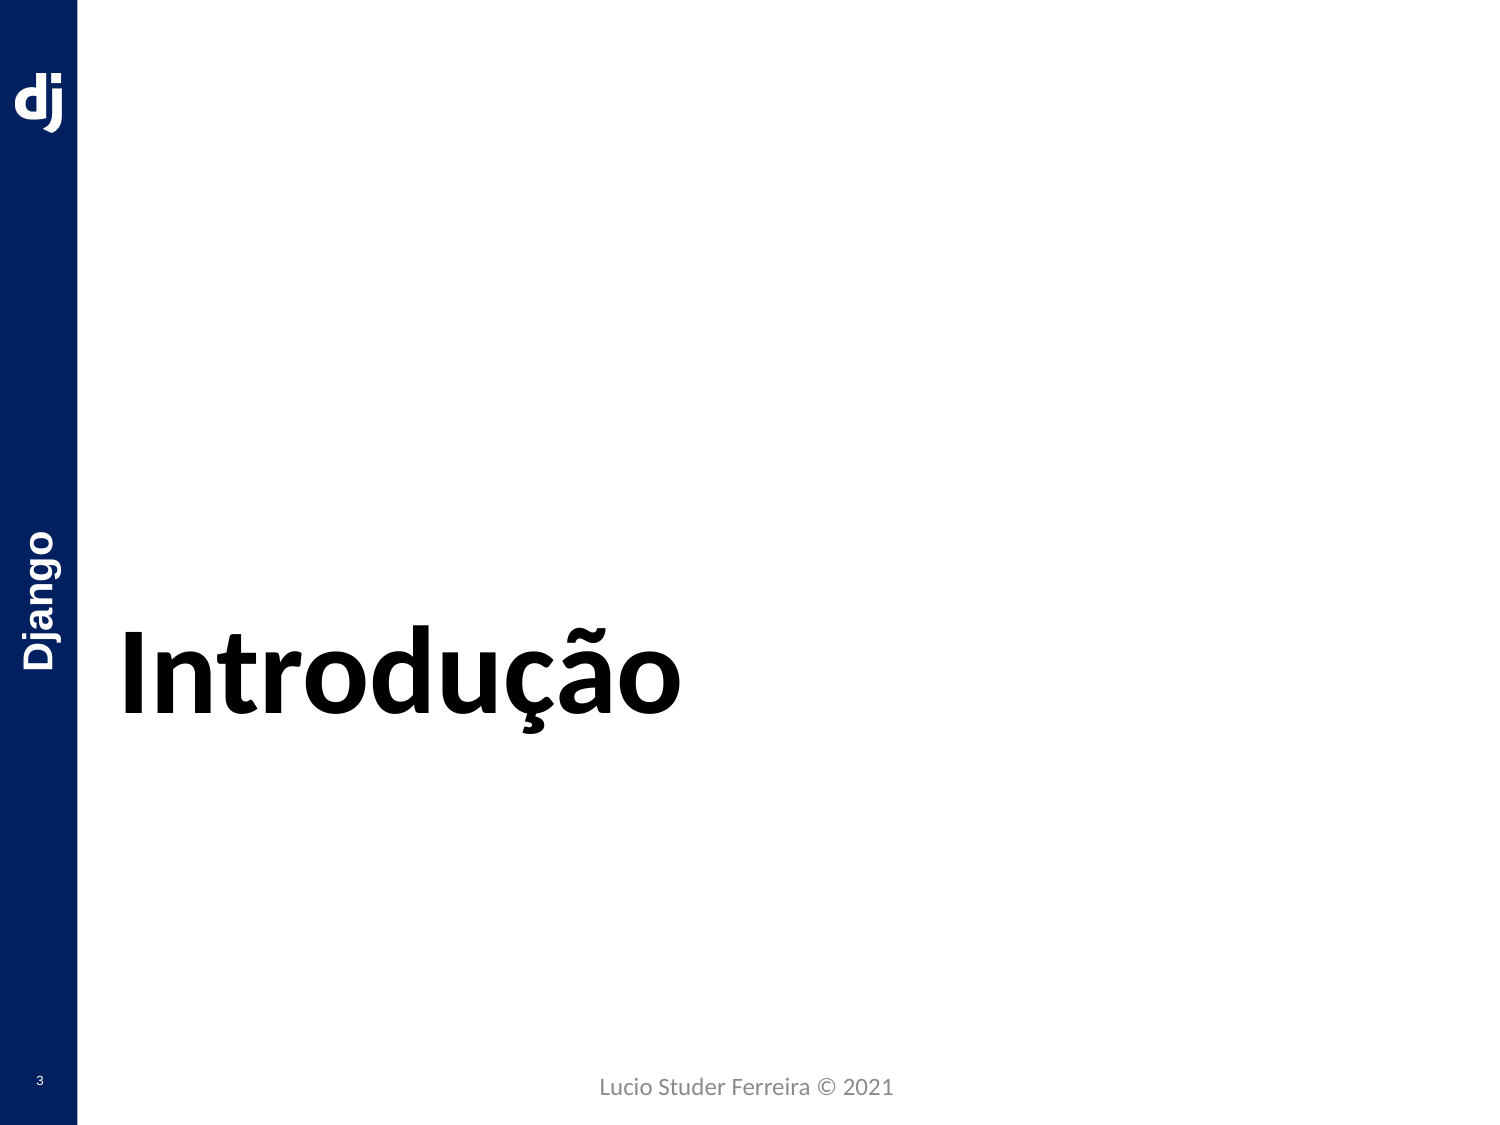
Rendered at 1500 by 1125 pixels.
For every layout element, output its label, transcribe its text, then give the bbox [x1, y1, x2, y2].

title Introdução [102, 280, 1397, 749]
picture [15, 73, 62, 133]
